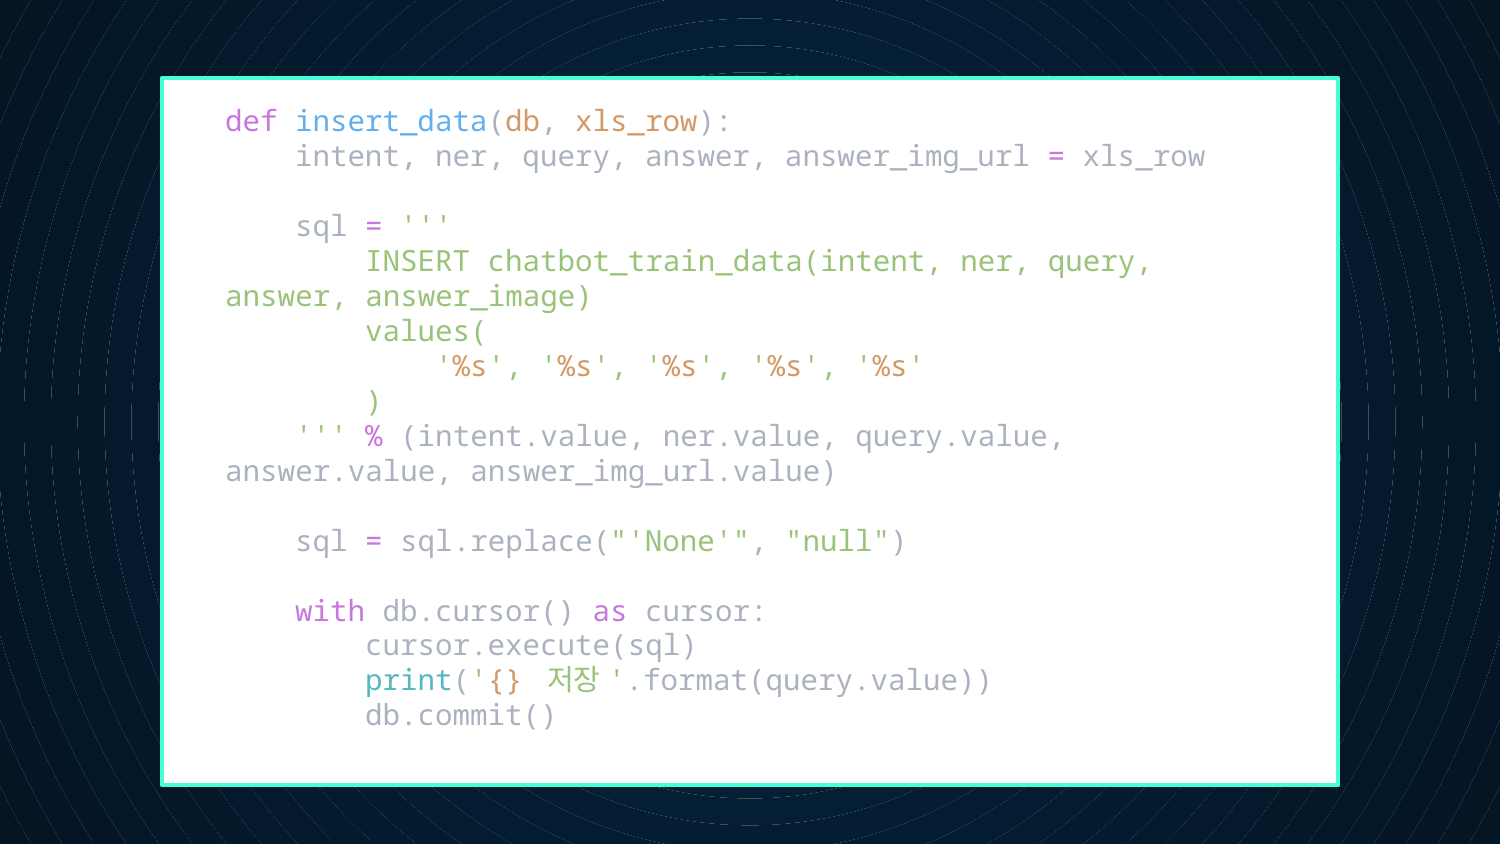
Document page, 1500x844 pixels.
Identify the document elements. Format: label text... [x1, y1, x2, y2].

text_box def insert_data(db, xls_row): intent, ner, query, answer, answer_img_url = xls_row sql = ''' INSERT chatbot_train_data(intent, ner, query, answer, answer_image) values( '%s', '%s', '%s', '%s', '%s' ) ''' % (intent.value, ner.value, query.value, answer.value, answer_img_url.value) sql = sql.replace("'None'", "null") with db.cursor() as cursor: cursor.execute(sql) print('{} 저장'.format(query.value)) db.commit() [210, 87, 1290, 148]
text_box [160, 76, 1340, 787]
